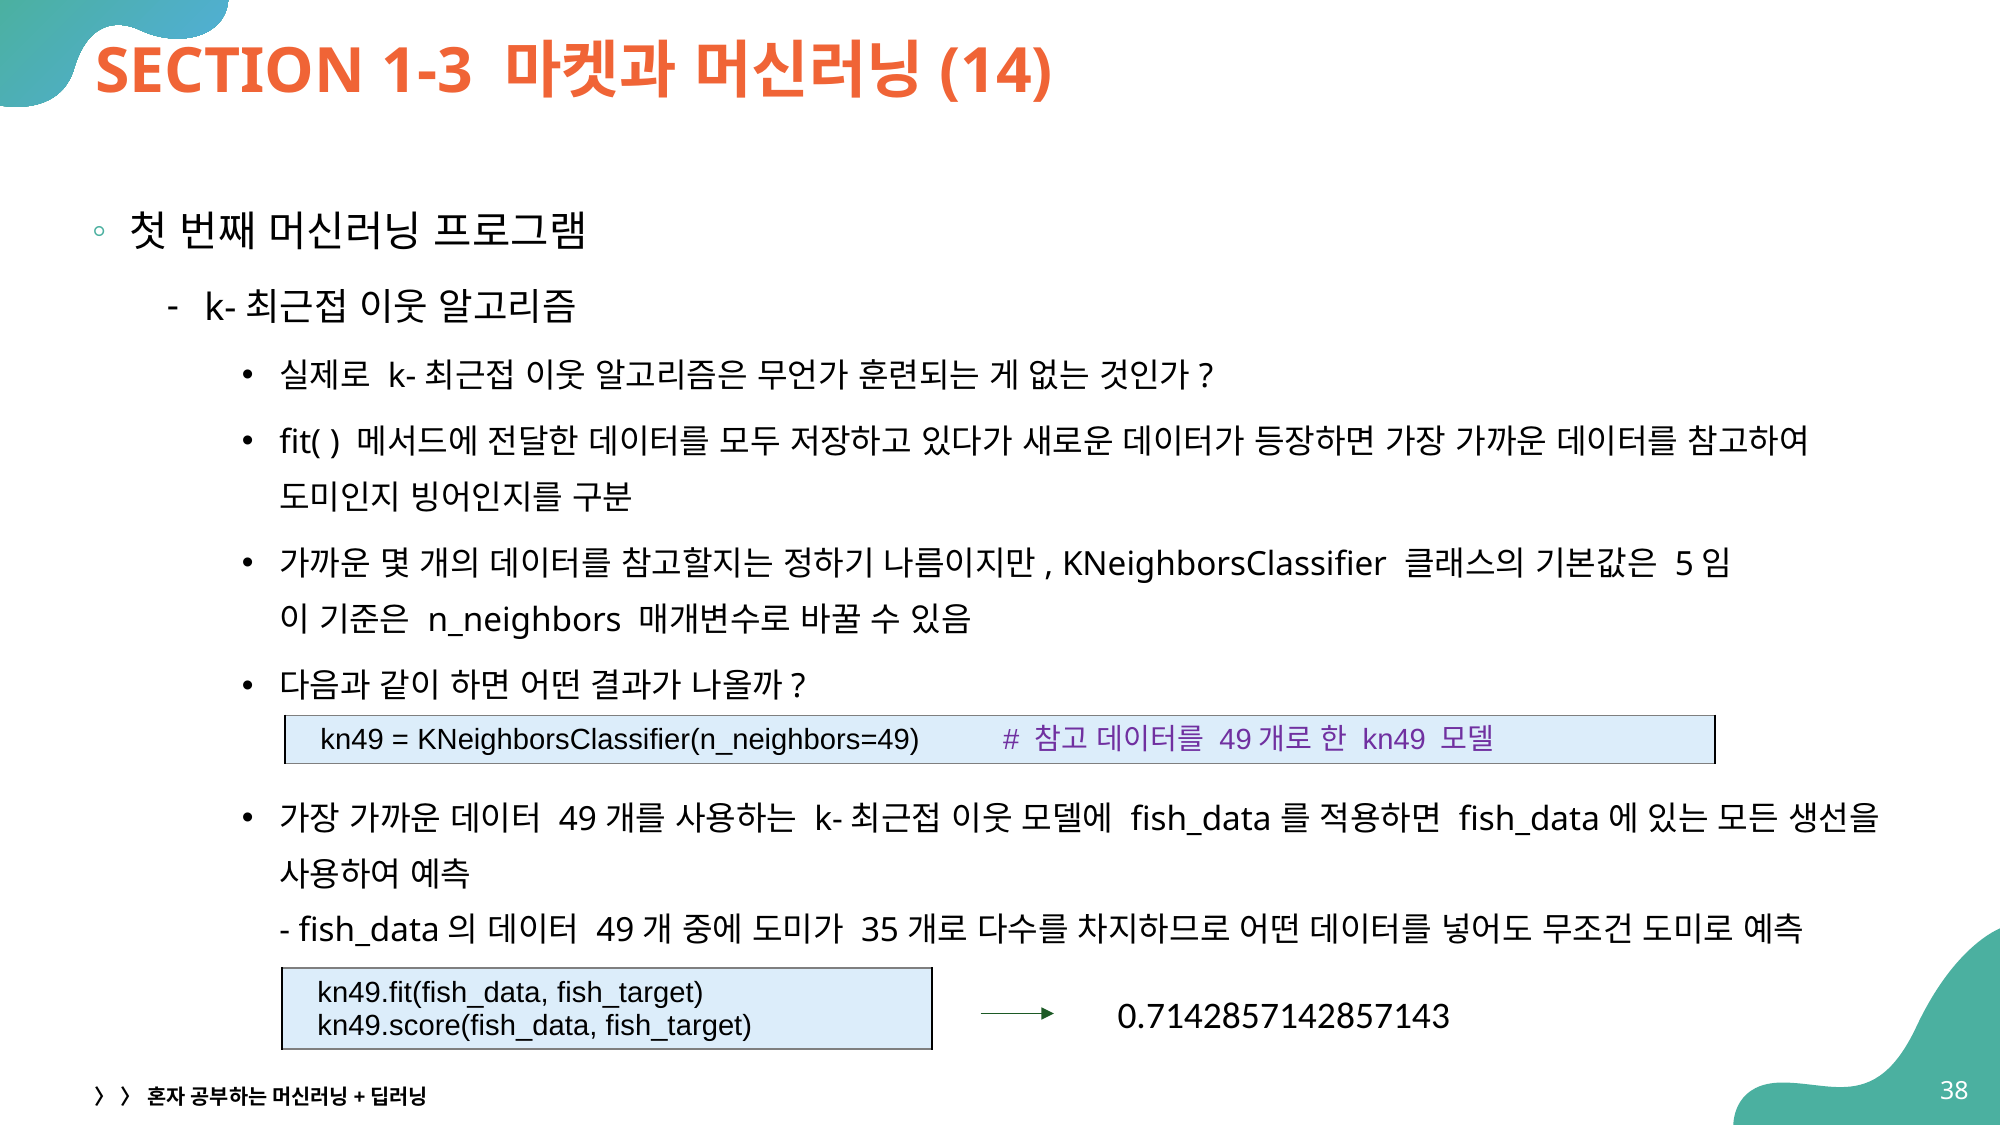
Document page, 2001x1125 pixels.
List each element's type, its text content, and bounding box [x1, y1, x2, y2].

table_header kn49 = KNeighborsClassifier(n_neighbors=49) # 참고 데이터를 49개로 한 kn49 모델 [286, 716, 1714, 763]
text_box 0.7142857142857143 [1102, 983, 1557, 1044]
table_header kn49.fit(fish_data, fish_target) kn49.score(fish_data, fish_target) [283, 969, 931, 1048]
list 첫 번째 머신러닝 프로그램 k-최근접 이웃 알고리즘 실제로 k-최근접 이웃 알고리즘은 무언가 훈련되는 게 없는 것인가? fit( ) 메서드에 전달한 데이터를 모두 저장하고 있다가 새로운 데이터가 등장하면 가장 가까운 데이터를 참고하여 도미인지 빙어인지를 구분 가까운 몇 개의 데이터를 참고할지는 정하기 나름이지만, KNeighborsClassifier 클래스의 기본값은 5임 이 기준은 n_neighbors 매개변수로 바꿀 수 있음 다음과 같이 하면 어떤 결과가 나올까? 가장 가까운 데이터 49개를 사용하는 k-최근접 이웃 모델에 fish_data를 적용하면 fish_data에 있는 모든 생선을 사용하여 예측 - fish_data의 데이터 49개 중에 도미가 35개로 다수를 차지하므로 어떤 데이터를 넣어도 무조건 도미로 예측 [76, 177, 1928, 1070]
slide_number 38 [1917, 1061, 1984, 1122]
title SECTION 1-3 마켓과 머신러닝(14) [79, 17, 1931, 128]
footer 〉 〉 혼자 공부하는 머신러닝+딥러닝 [79, 1078, 755, 1114]
